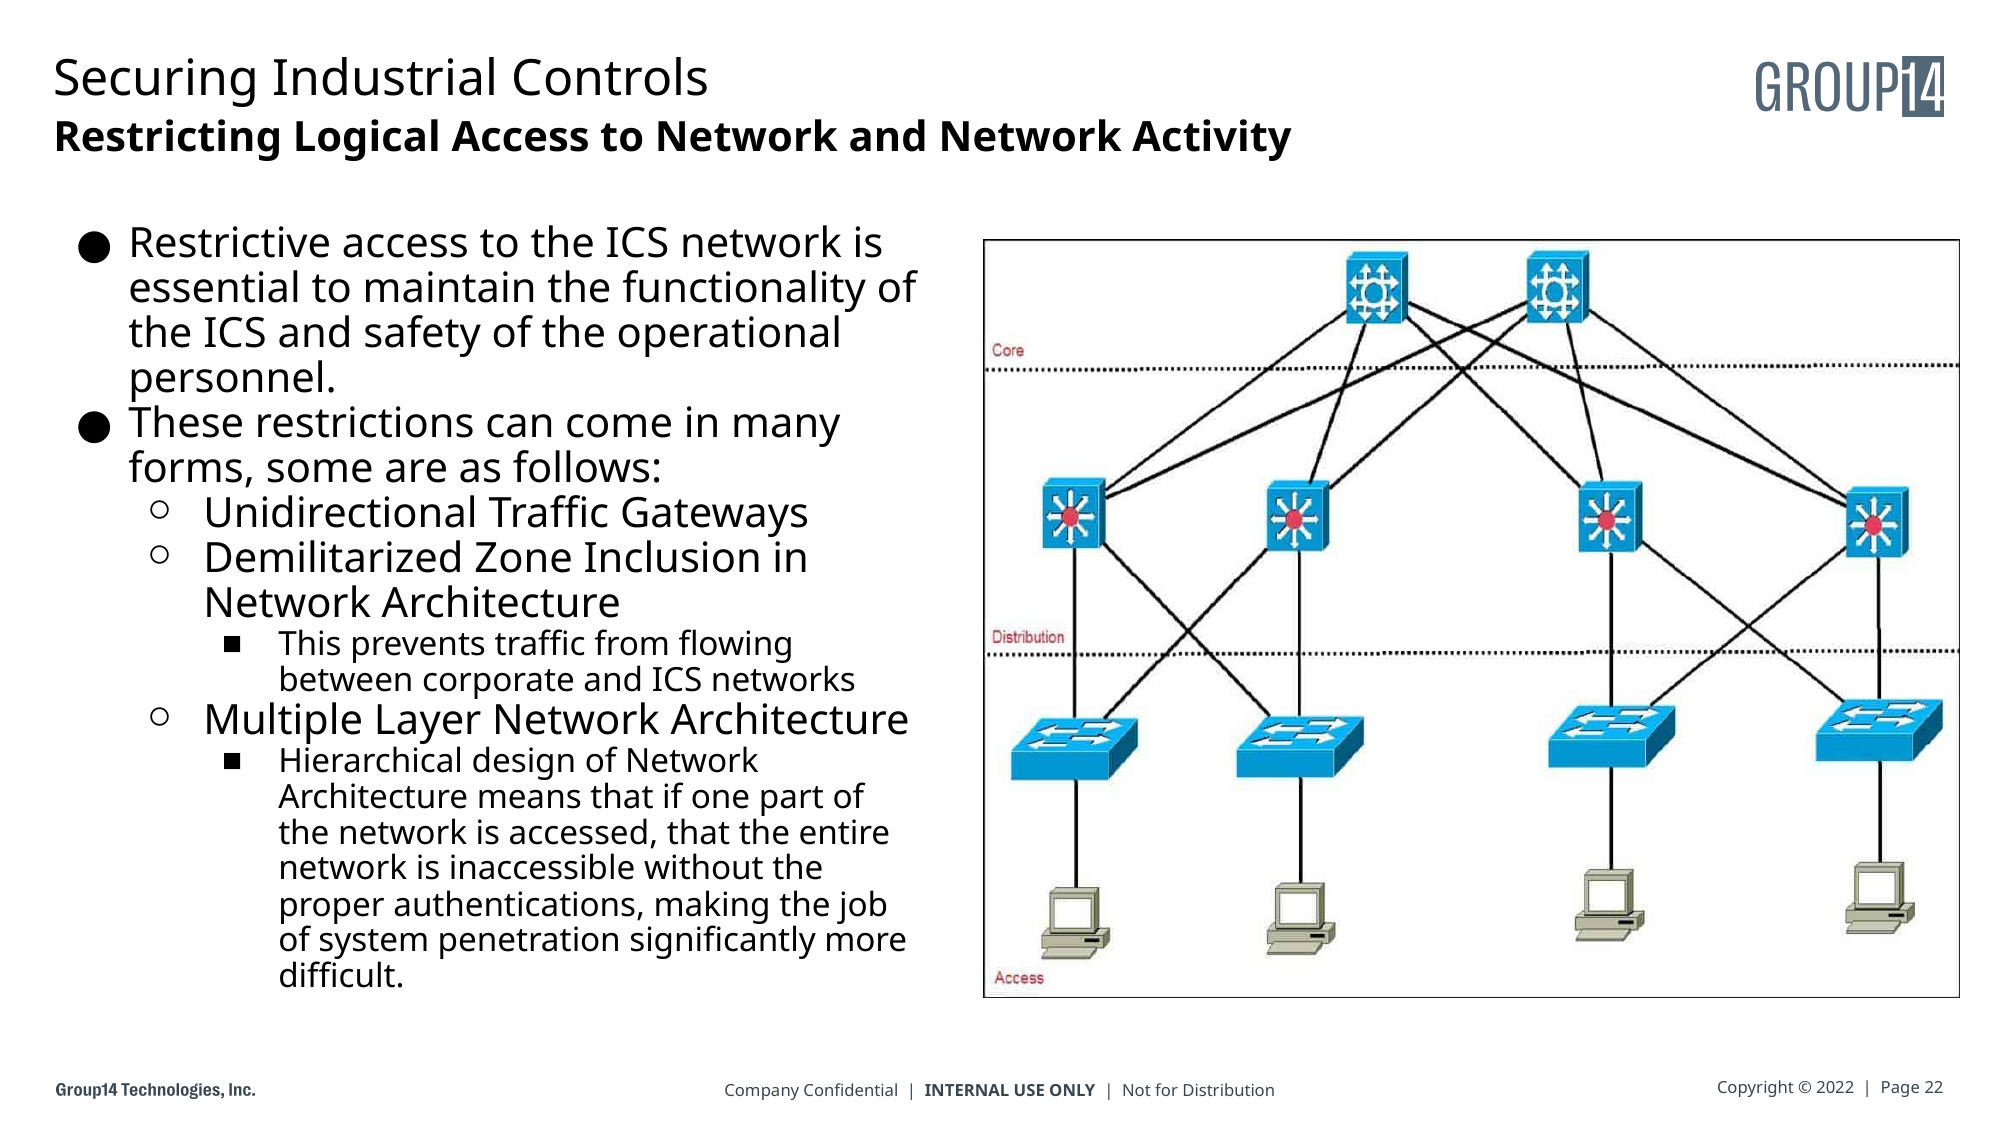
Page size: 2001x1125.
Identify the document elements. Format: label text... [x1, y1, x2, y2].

picture [56, 1083, 255, 1099]
picture [983, 239, 1960, 998]
title Securing Industrial Controls [38, 45, 1698, 105]
picture [1756, 56, 1944, 117]
list Restrictive access to the ICS network is essential to maintain the functionality of the ICS and safety of the operational personnel. These restrictions can come in many forms, some are as follows: Unidirectional Traffic Gateways Demilitarized Zone Inclusion in Network Architecture This prevents traffic from flowing between corporate and ICS networks Multiple Layer Network Architecture Hierarchical design of Network Architecture means that if one part of the network is accessed, that the entire network is inaccessible without the proper authentications, making the job of system penetration significantly more difficult. [38, 215, 932, 1043]
list Restricting Logical Access to Network and Network Activity [38, 108, 1698, 215]
